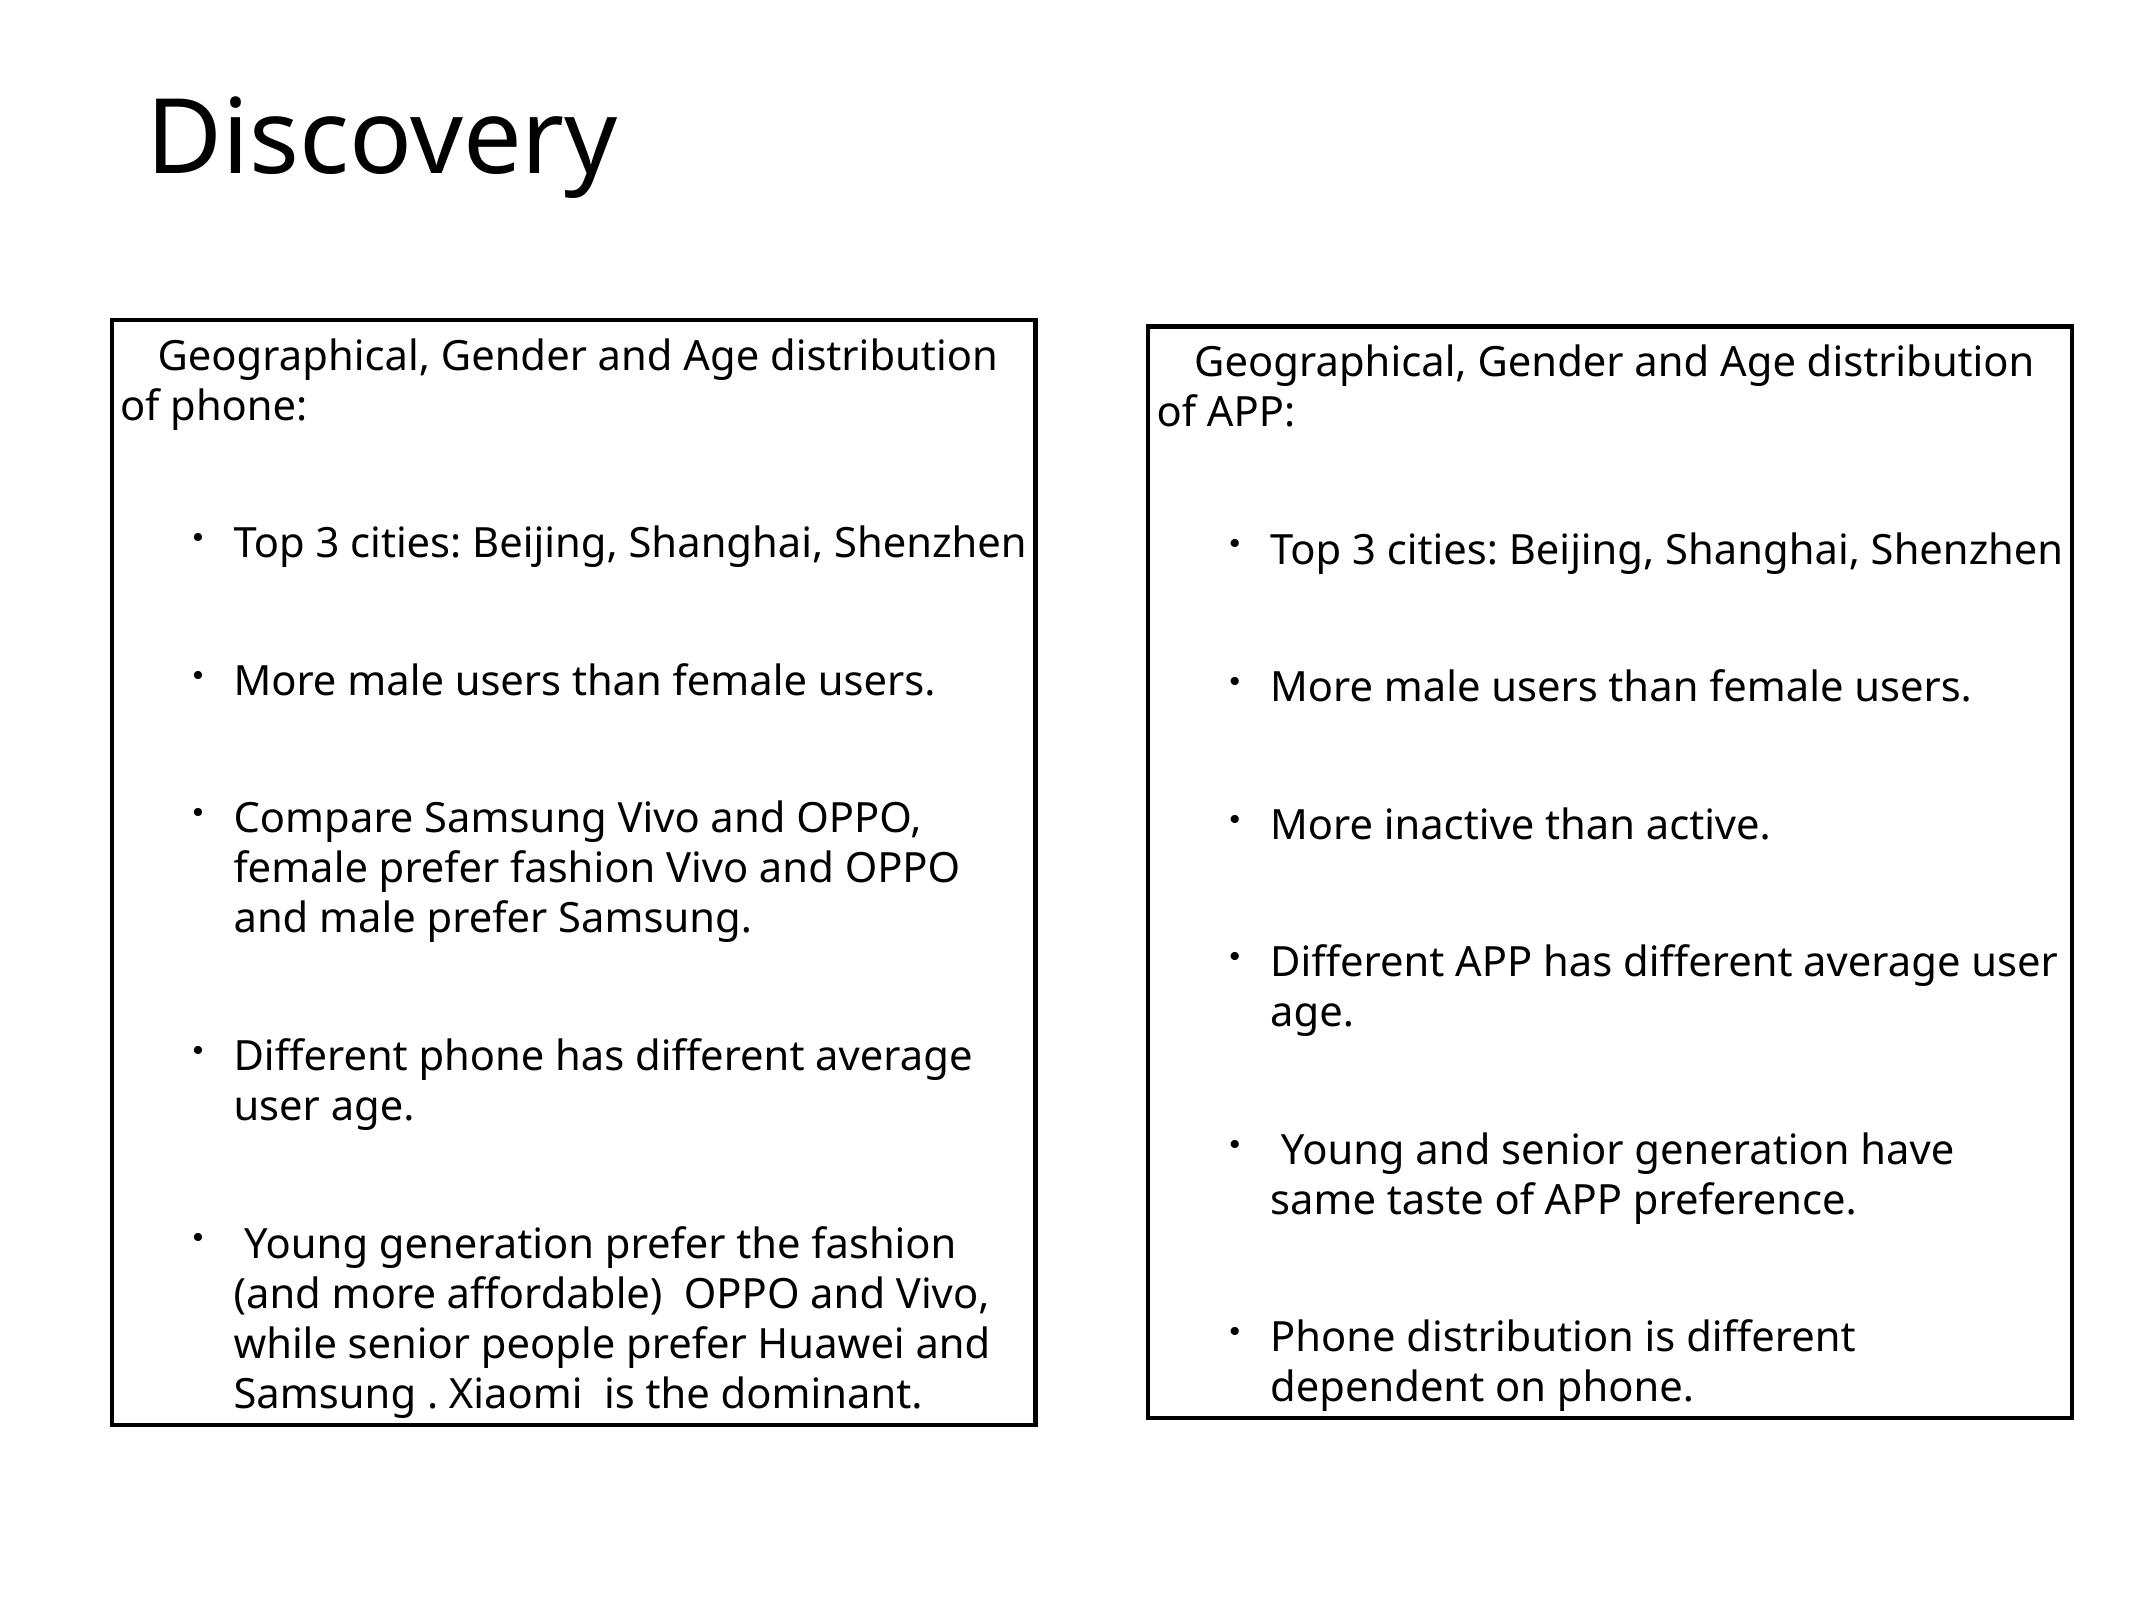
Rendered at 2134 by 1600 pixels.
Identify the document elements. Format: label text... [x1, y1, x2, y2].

text_box Geographical, Gender and Age distribution of APP: Top 3 cities: Beijing, Shanghai, Shenzhen More male users than female users. More inactive than active. Different APP has different average user age. Young and senior generation have same taste of APP preference. Phone distribution is different dependent on phone. [1148, 326, 2073, 1419]
title Discovery [137, 0, 1996, 320]
text_box Geographical, Gender and Age distribution of phone: Top 3 cities: Beijing, Shanghai, Shenzhen More male users than female users. Compare Samsung Vivo and OPPO, female prefer fashion Vivo and OPPO and male prefer Samsung. Different phone has different average user age. Young generation prefer the fashion (and more affordable) OPPO and Vivo, while senior people prefer Huawei and Samsung . Xiaomi is the dominant. [111, 320, 1036, 1425]
